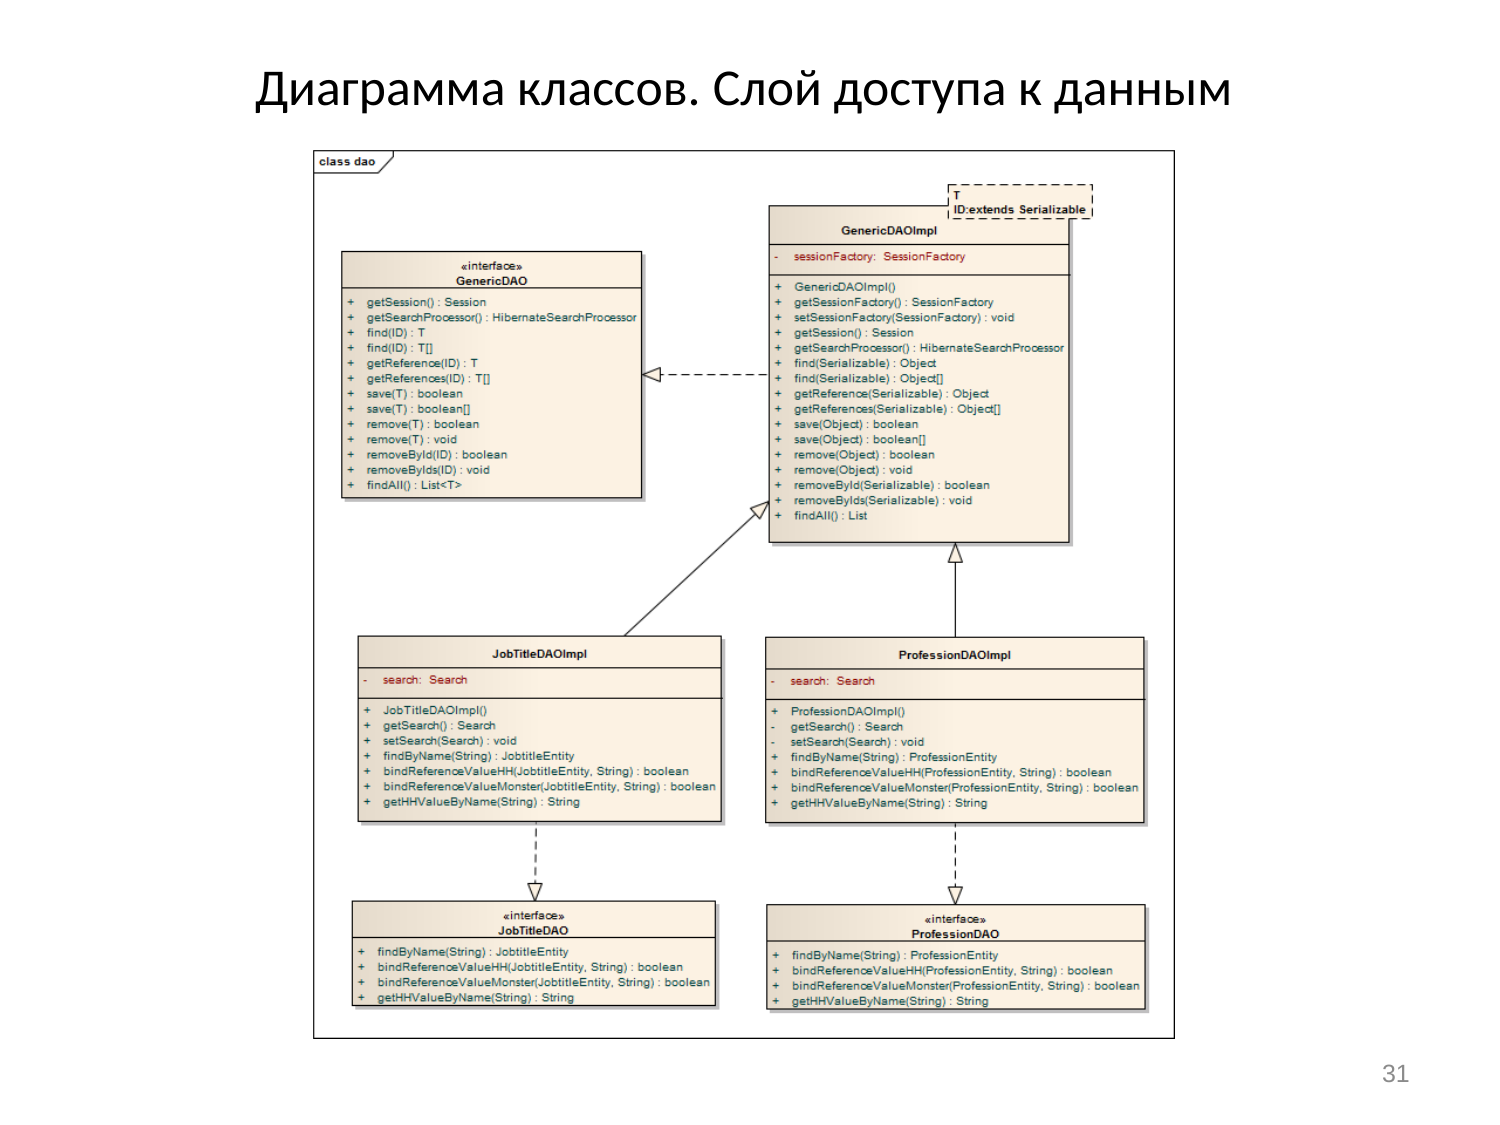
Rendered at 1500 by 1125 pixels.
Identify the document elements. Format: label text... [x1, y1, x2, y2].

title Диаграмма классов. Cлой доступа к данным [75, 45, 1425, 200]
slide_number 31 [1074, 1042, 1425, 1103]
picture [312, 149, 1176, 1039]
